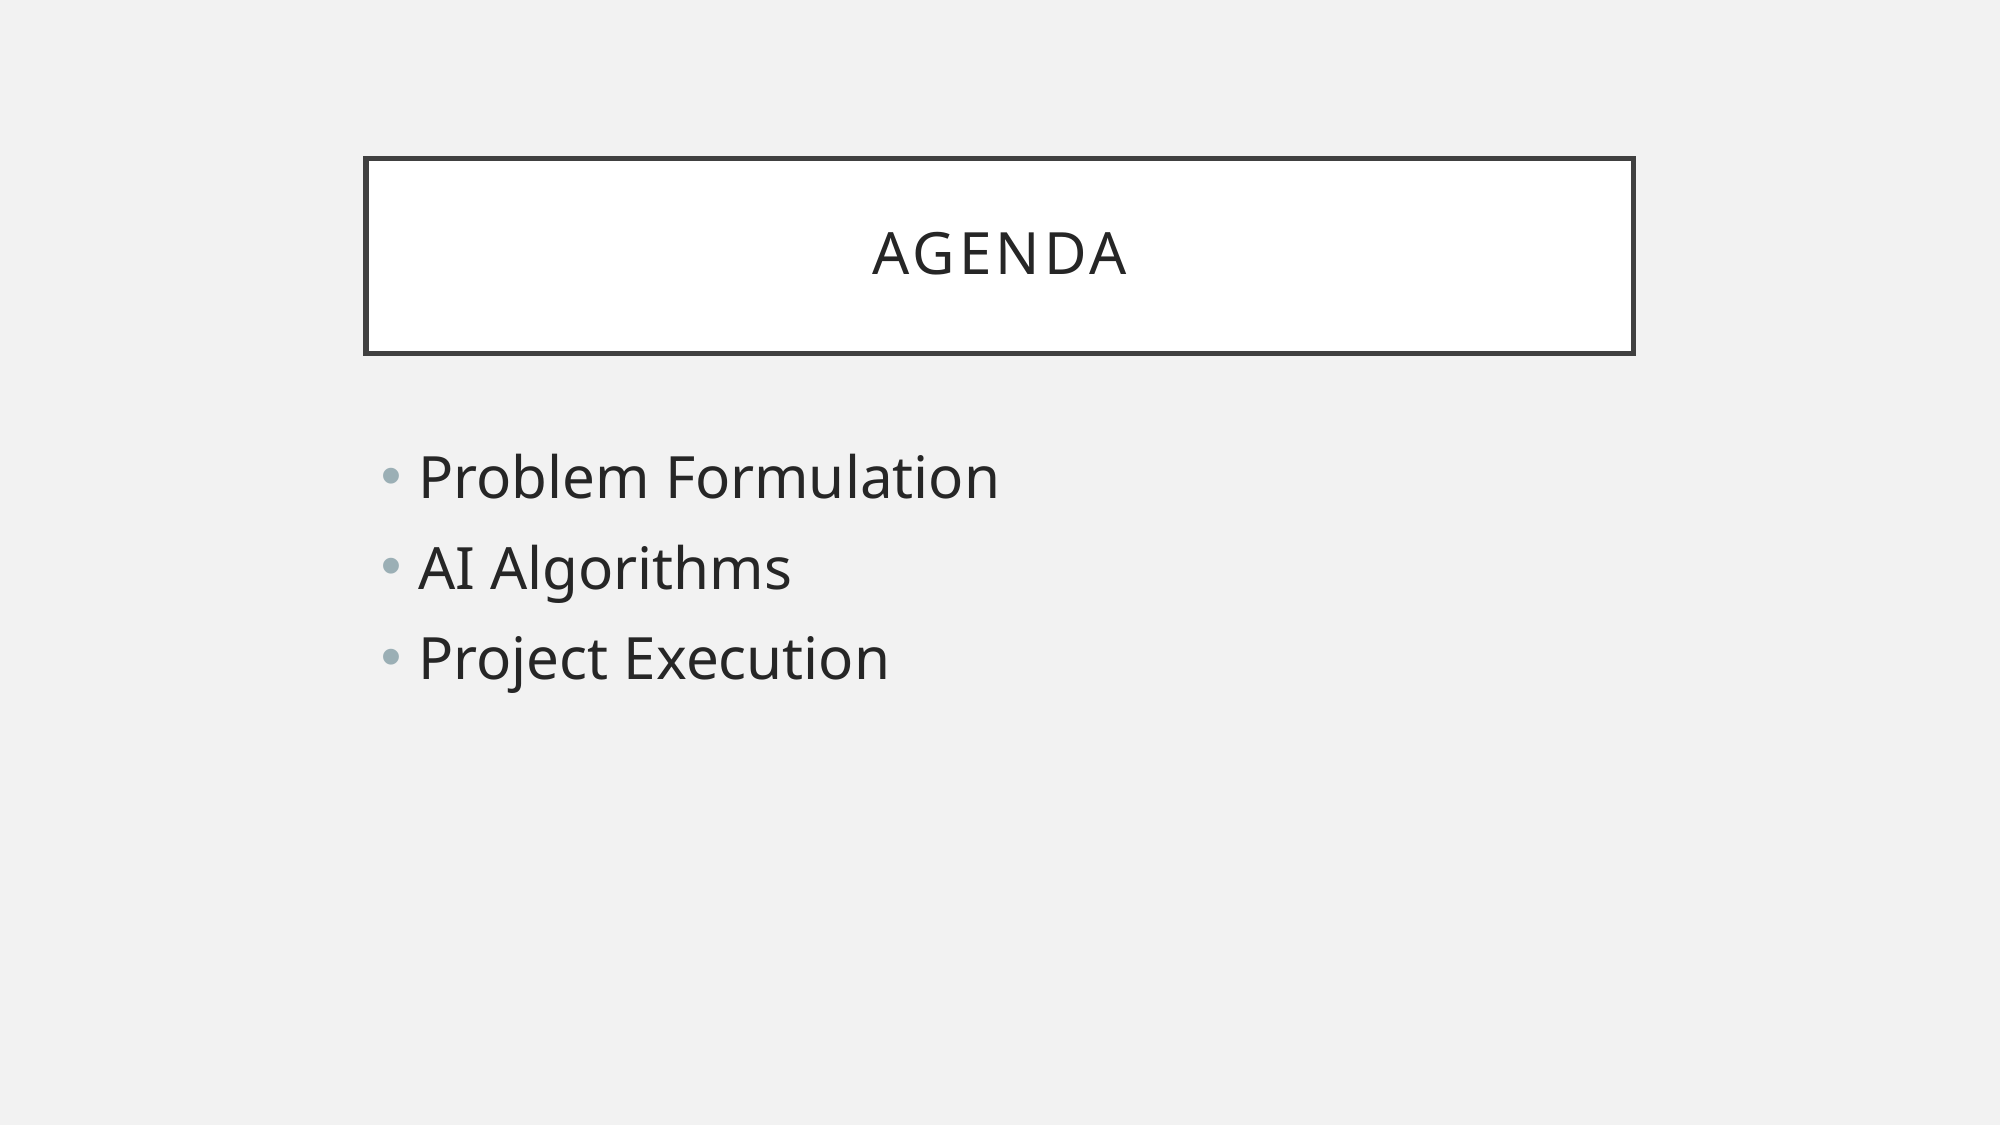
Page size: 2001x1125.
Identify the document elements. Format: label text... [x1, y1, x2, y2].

title Agenda [363, 156, 1636, 356]
list Problem Formulation AI Algorithms Project Execution [366, 432, 1634, 942]
